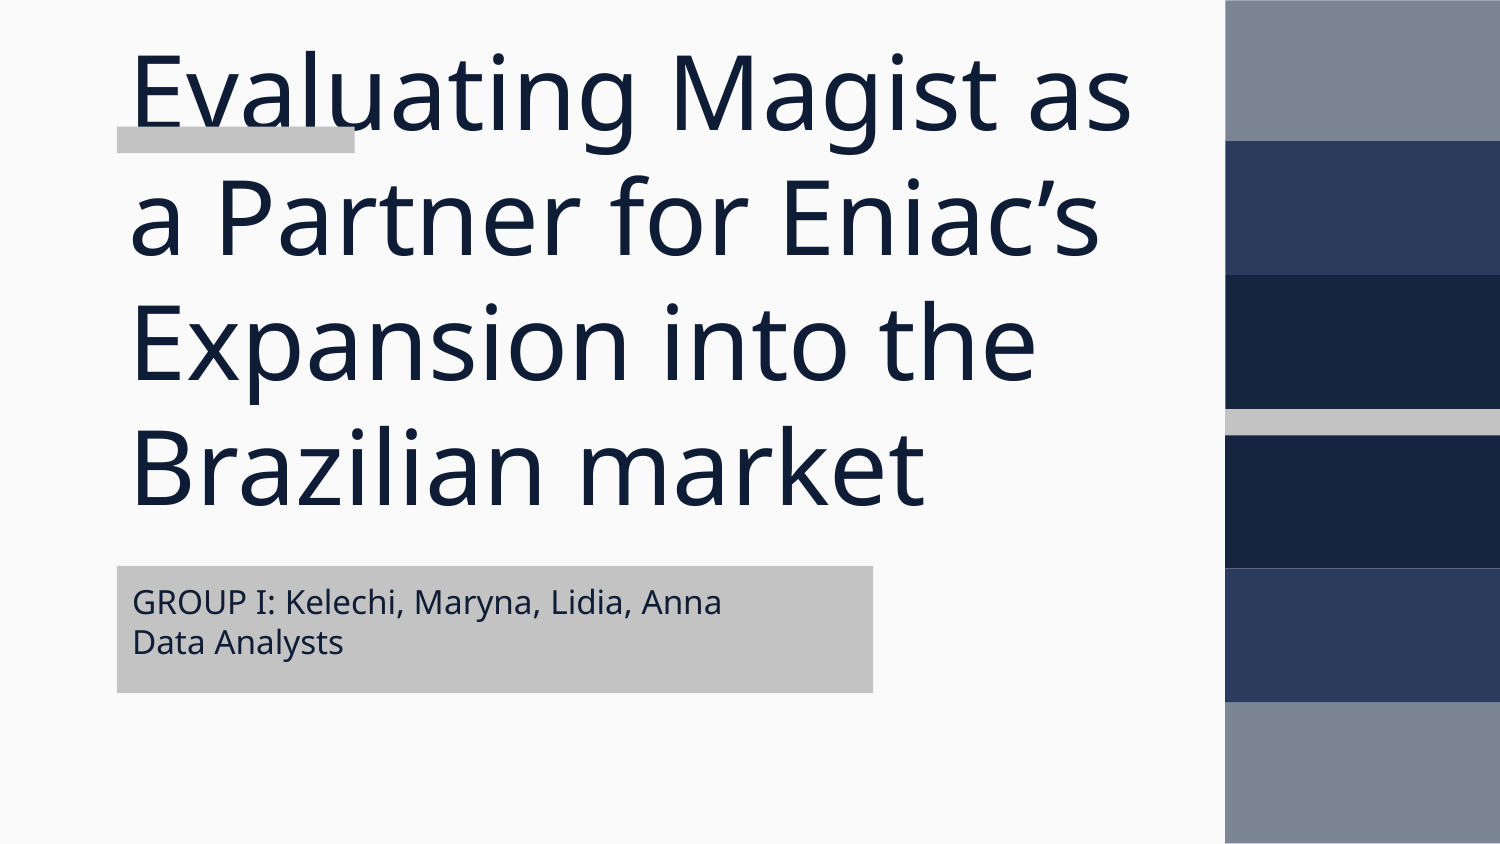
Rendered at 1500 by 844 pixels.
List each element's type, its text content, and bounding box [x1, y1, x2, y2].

text_box [116, 126, 355, 154]
title Evaluating Magist as a Partner for Eniac’s Expansion into the Brazilian market [38, 284, 1209, 542]
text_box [1224, 0, 1500, 844]
subtitle GROUP I: Kelechi, Maryna, Lidia, Anna Data Analysts [116, 565, 874, 694]
